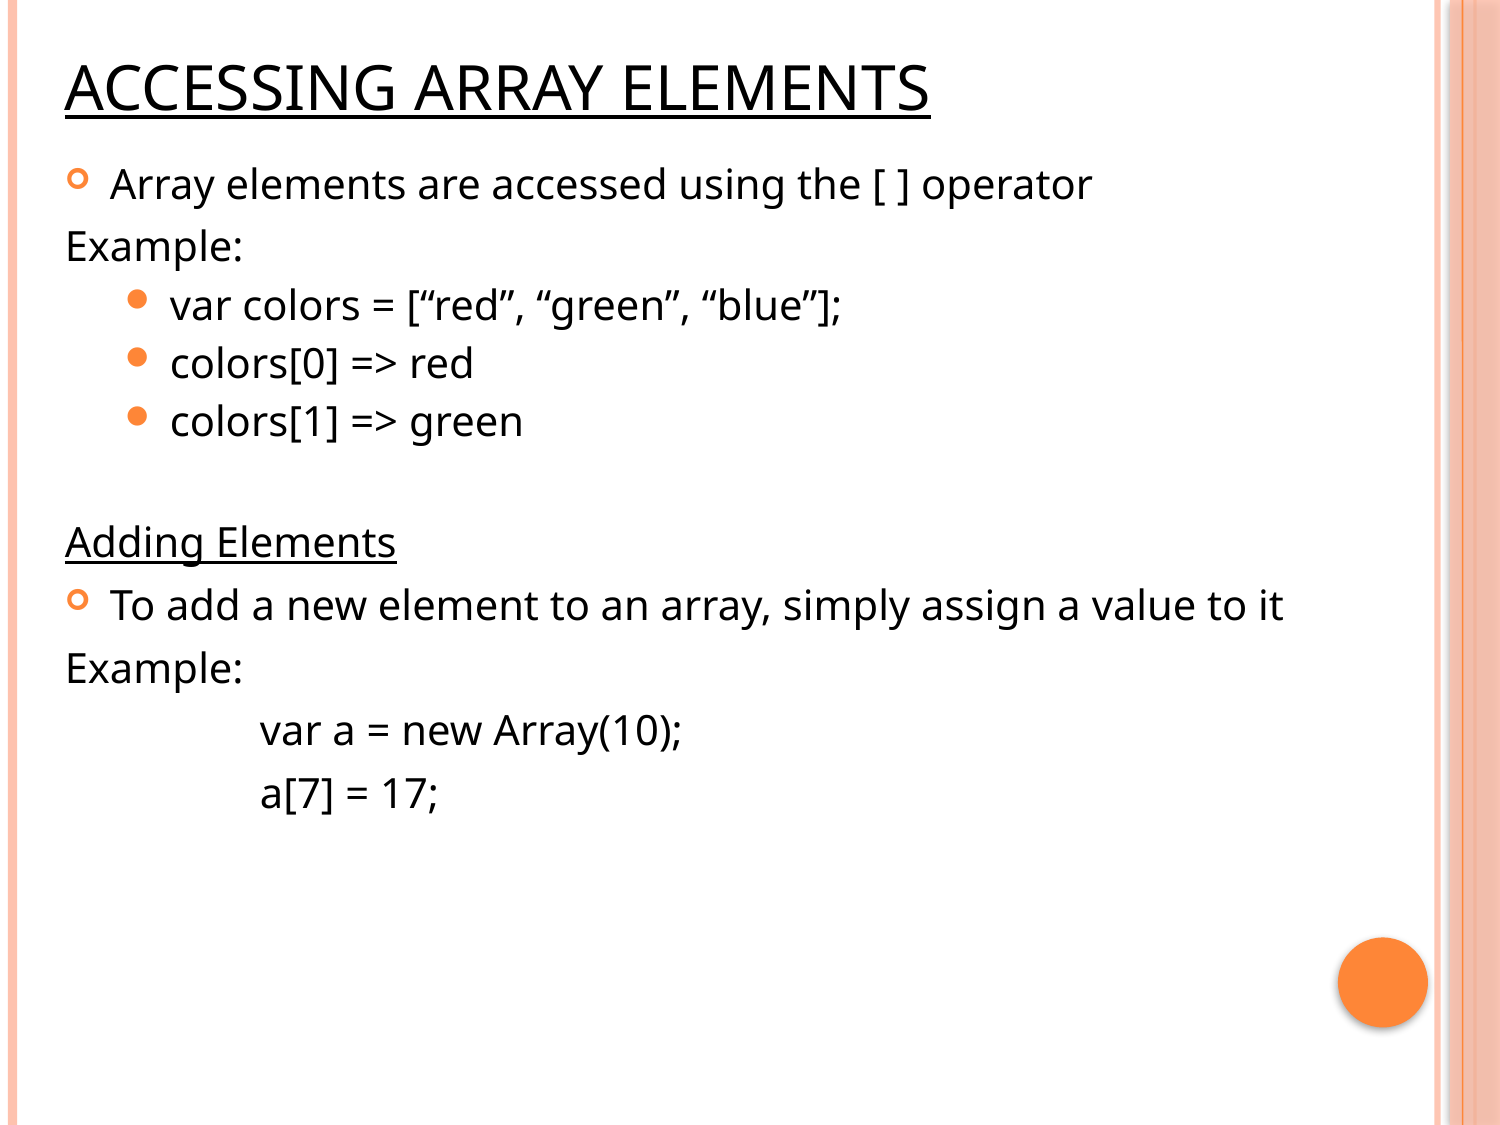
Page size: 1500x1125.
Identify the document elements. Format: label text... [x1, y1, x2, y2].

title Accessing Array Elements [50, 37, 1275, 130]
list Array elements are accessed using the [ ] operator Example: var colors = [“red”, “green”, “blue”]; colors[0] => red colors[1] => green Adding Elements To add a new element to an array, simply assign a value to it Example: var a = new Array(10); a[7] = 17; [50, 149, 1438, 1075]
